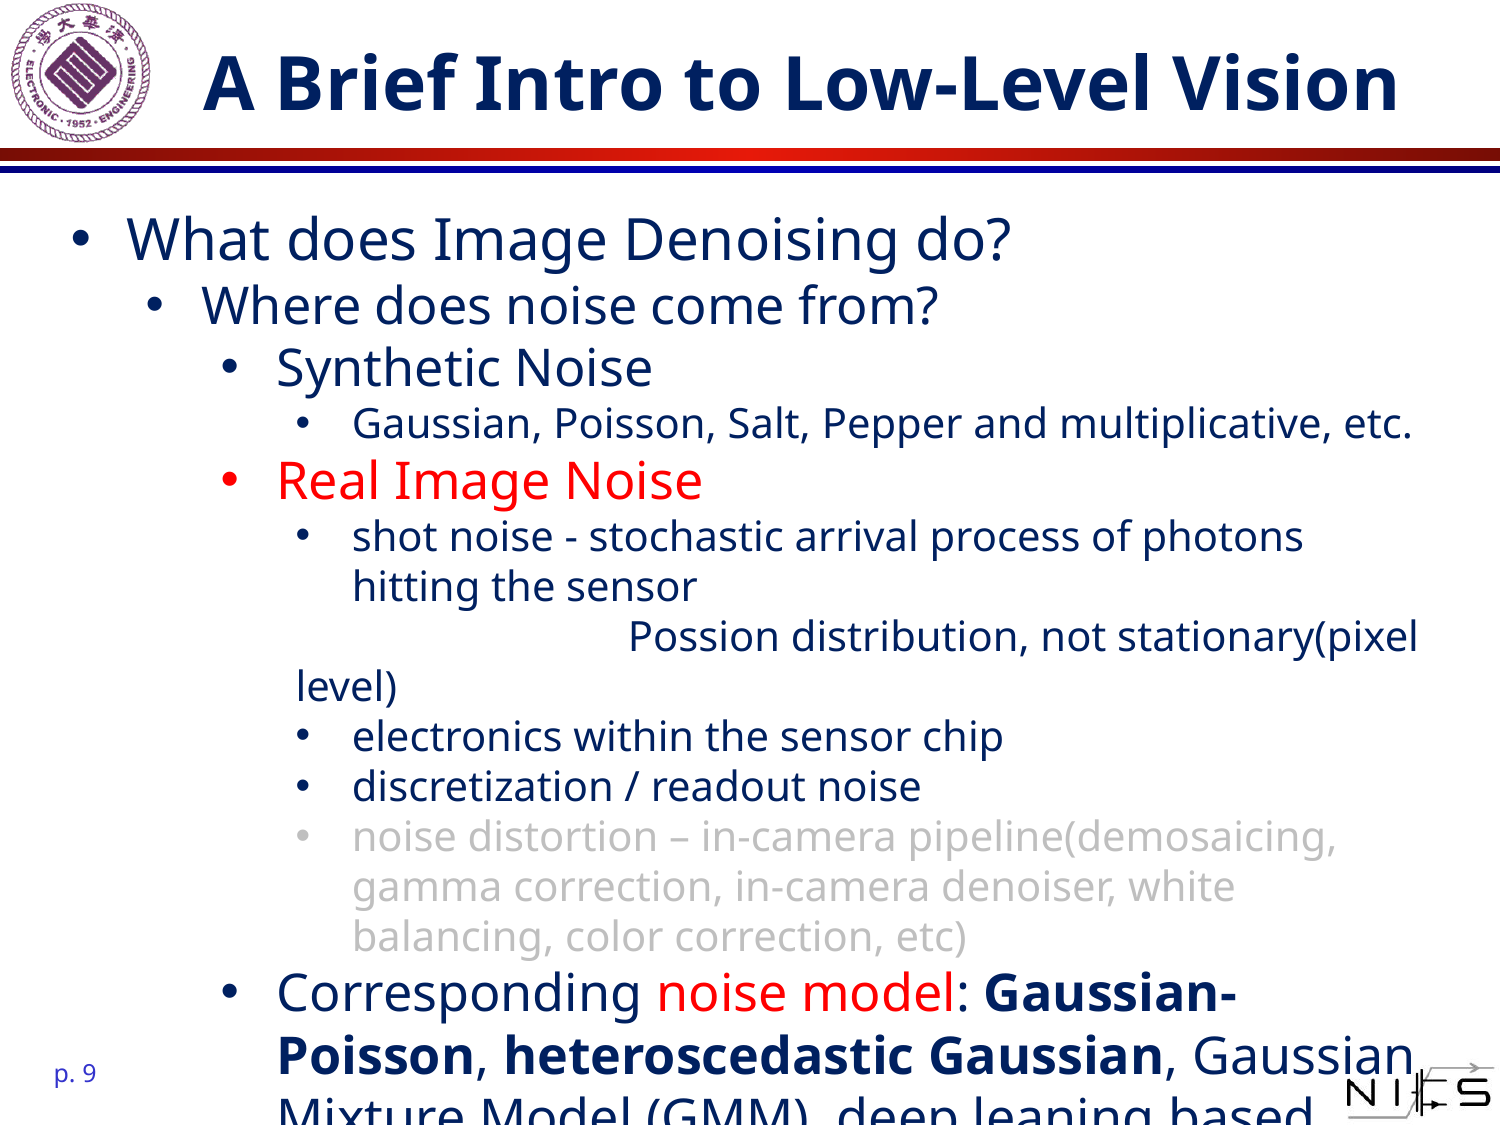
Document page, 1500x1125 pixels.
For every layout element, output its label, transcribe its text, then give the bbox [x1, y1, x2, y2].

text_box What does Image Denoising do? Where does noise come from? Synthetic Noise Gaussian, Poisson, Salt, Pepper and multiplicative, etc. Real Image Noise shot noise - stochastic arrival process of photons hitting the sensor Possion distribution, not stationary(pixel level) electronics within the sensor chip discretization / readout noise noise distortion – in-camera pipeline(demosaicing, gamma correction, in-camera denoiser, white balancing, color correction, etc) Corresponding noise model: Gaussian-Poisson, heteroscedastic Gaussian, Gaussian Mixture Model (GMM), deep leaning based methods, etc. [55, 194, 1447, 969]
title A Brief Intro to Low-Level Vision [158, 17, 1447, 143]
picture [0, 0, 160, 148]
picture [1340, 1058, 1500, 1125]
slide_number p. 9 [0, 1049, 112, 1125]
